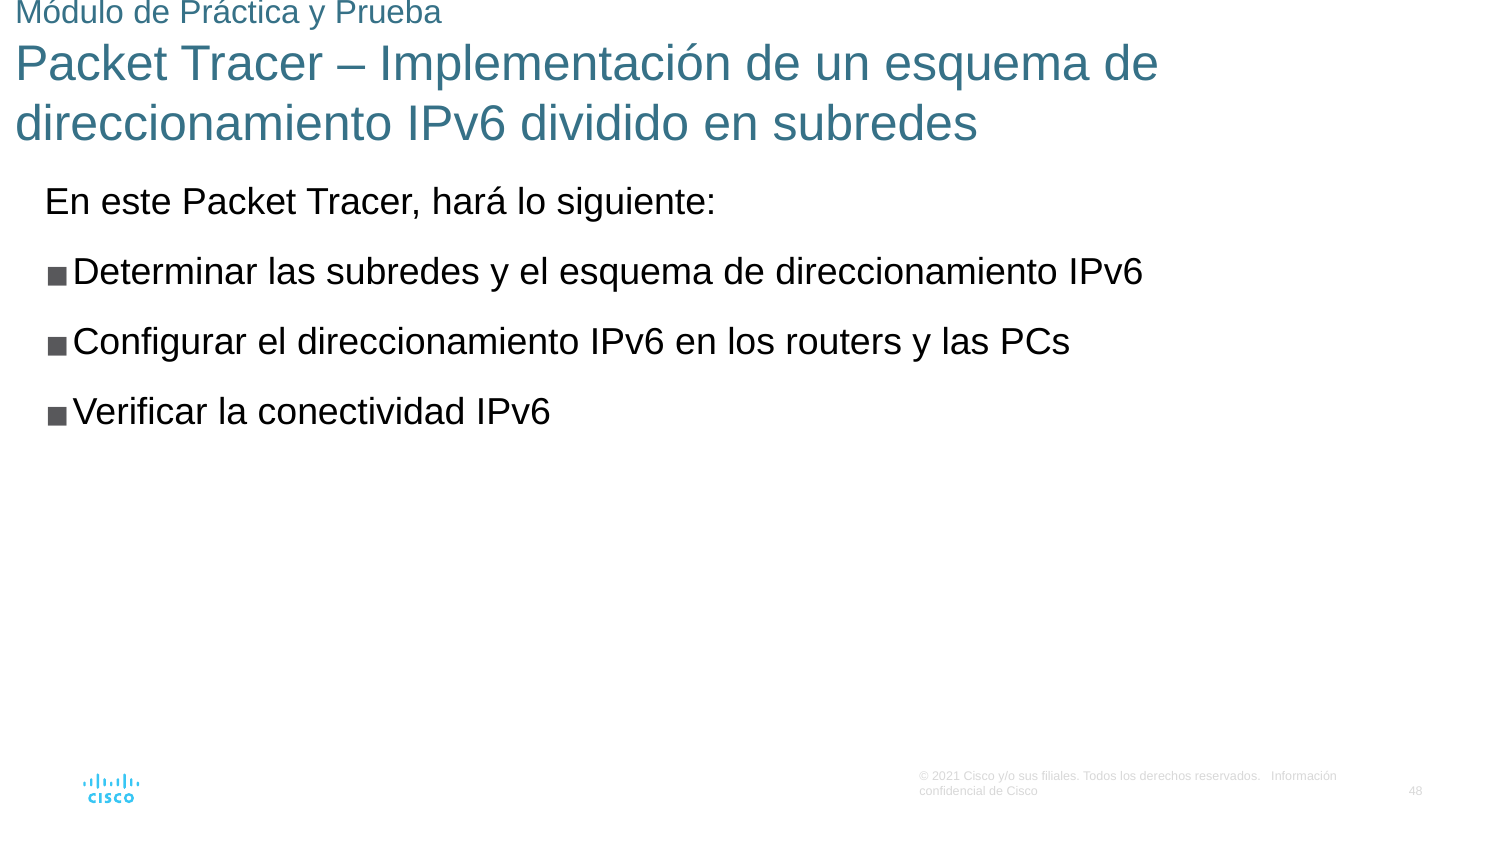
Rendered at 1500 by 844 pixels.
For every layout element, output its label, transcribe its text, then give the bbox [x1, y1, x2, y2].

list En este Packet Tracer, hará lo siguiente: Determinar las subredes y el esquema de direccionamiento IPv6 Configurar el direccionamiento IPv6 en los routers y las PCs Verificar la conectividad IPv6 [29, 169, 1449, 748]
title Módulo de Práctica y Prueba Packet Tracer – Implementación de un esquema de direccionamiento IPv6 dividido en subredes [0, 21, 1500, 120]
